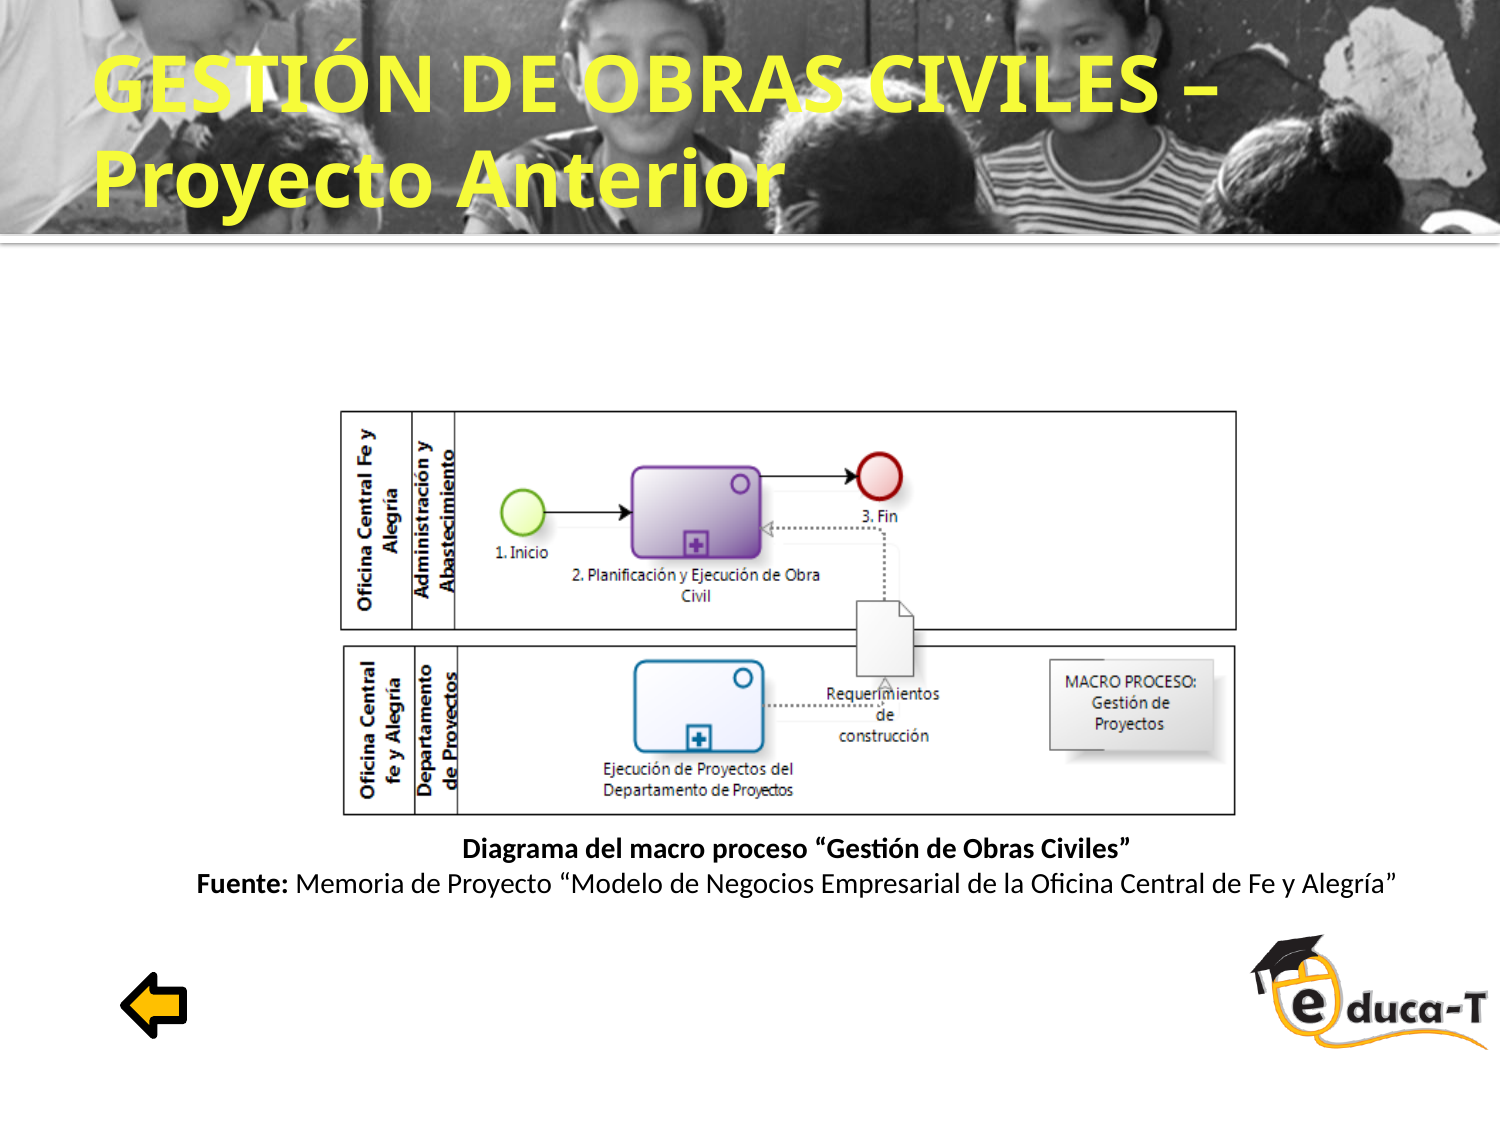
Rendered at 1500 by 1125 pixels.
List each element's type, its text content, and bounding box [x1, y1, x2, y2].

picture [312, 381, 1264, 823]
text_box Diagrama del macro proceso “Gestión de Obras Civiles” Fuente: Memoria de Proyecto “Modelo de Negocios Empresarial de la Oficina Central de Fe y Alegría” [159, 822, 1435, 942]
picture [0, 0, 1500, 234]
title GESTIÓN DE OBRAS CIVILES – Proyecto Anterior [75, 25, 1425, 231]
picture [1249, 925, 1489, 1059]
text_box [119, 972, 187, 1039]
